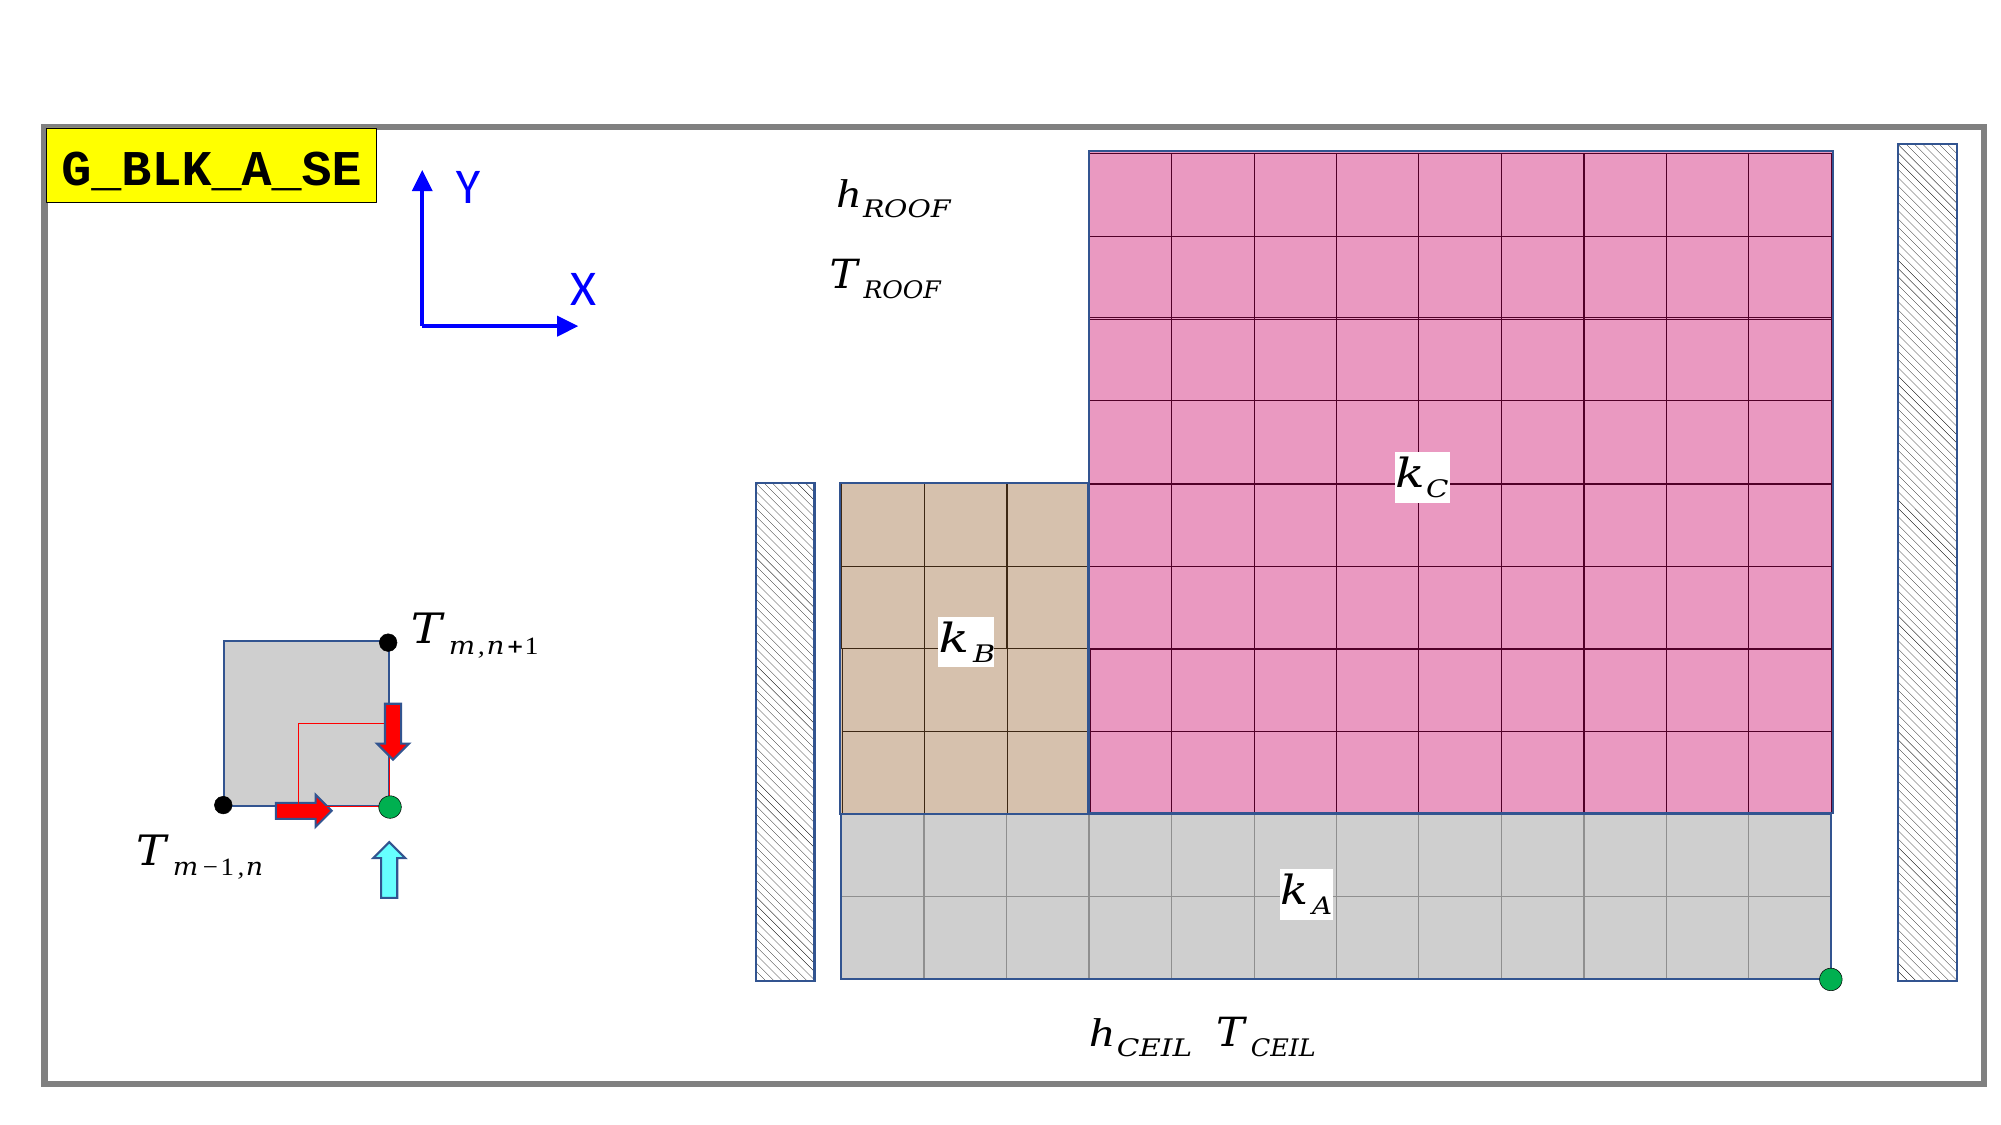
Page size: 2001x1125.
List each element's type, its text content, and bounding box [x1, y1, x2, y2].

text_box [1088, 814, 1832, 979]
text_box [374, 702, 412, 762]
text_box [377, 794, 403, 820]
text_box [1088, 153, 1832, 319]
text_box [422, 146, 612, 327]
text_box [1818, 967, 1844, 992]
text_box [1088, 650, 1832, 814]
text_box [1088, 483, 1832, 650]
text_box G_BLK_A_SE [46, 127, 377, 203]
text_box [43, 126, 1985, 1085]
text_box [1088, 319, 1832, 483]
